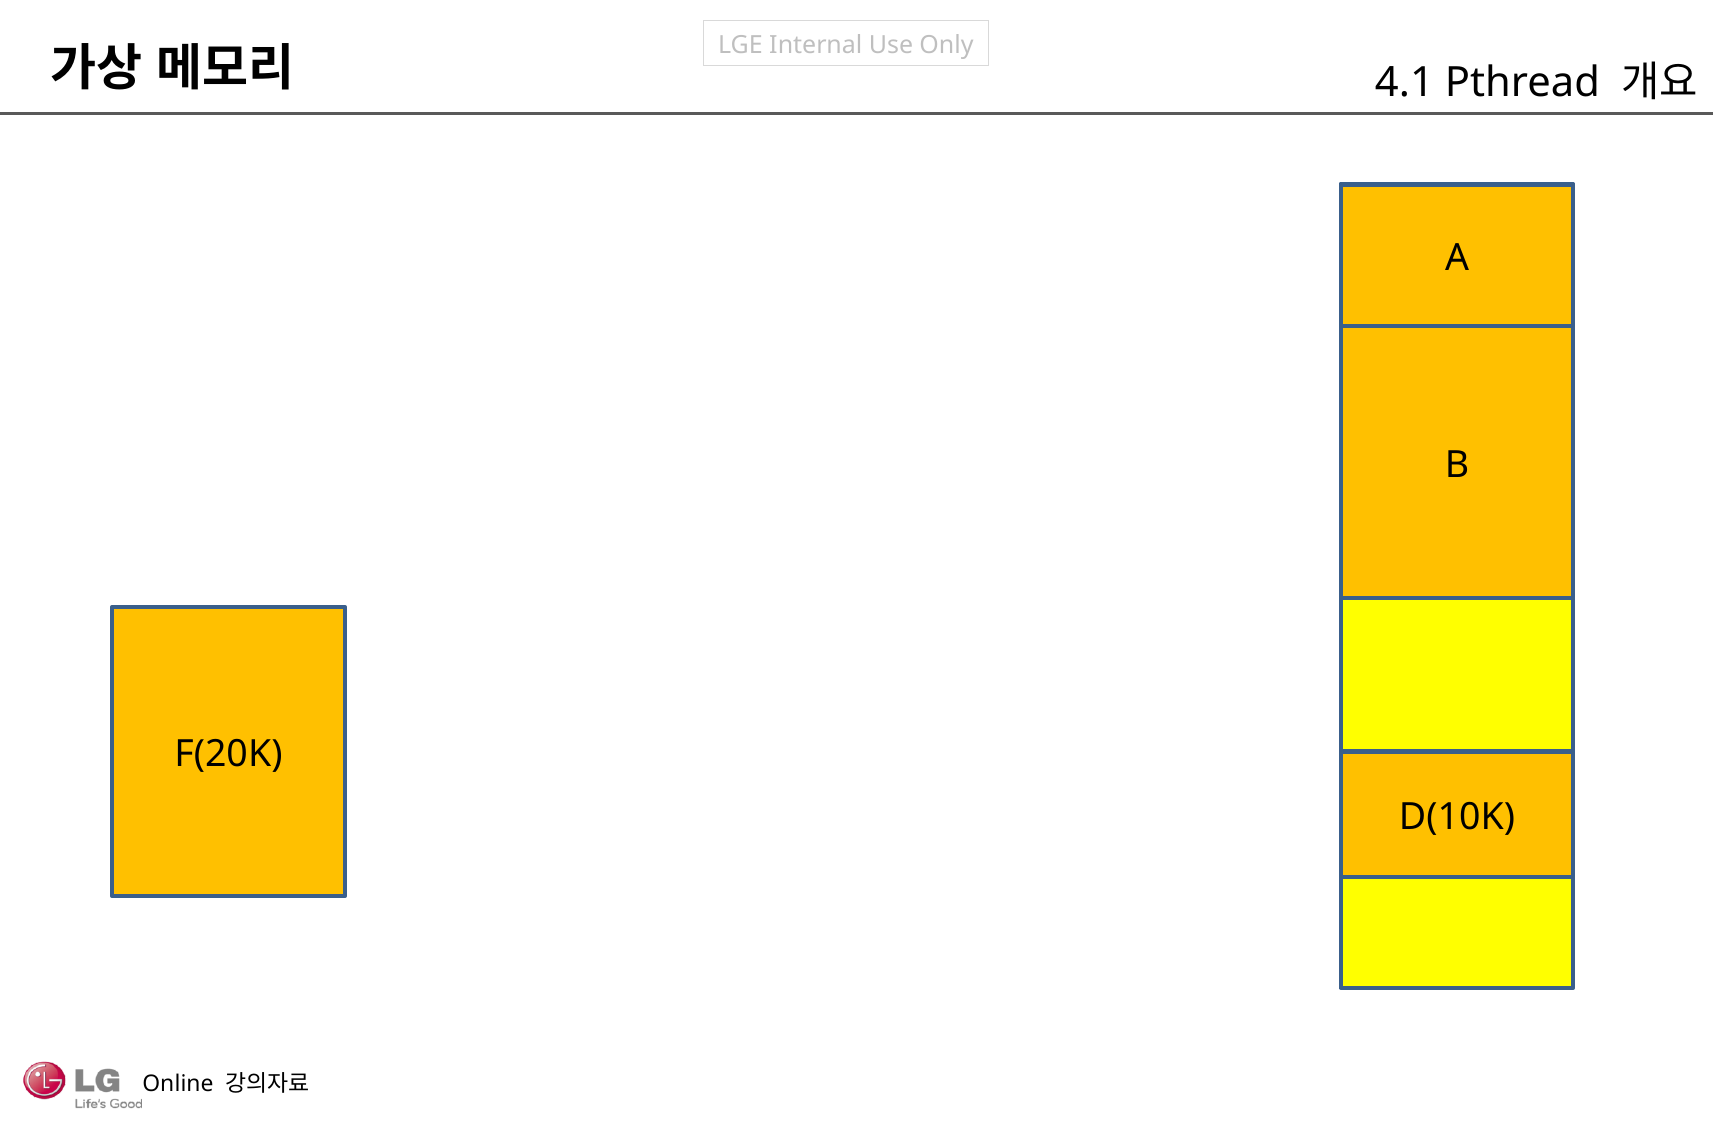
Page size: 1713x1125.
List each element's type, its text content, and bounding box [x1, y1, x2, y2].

text_box D(10K) [1339, 749, 1575, 879]
picture [23, 1058, 142, 1111]
text_box [1339, 879, 1575, 990]
list 가상 메모리 [35, 30, 739, 98]
text_box [1339, 600, 1575, 749]
text_box A [1339, 182, 1575, 324]
list 4.1 Pthread 개요 [1080, 47, 1713, 126]
text_box B [1339, 324, 1575, 600]
text_box F(20K) [110, 605, 347, 898]
